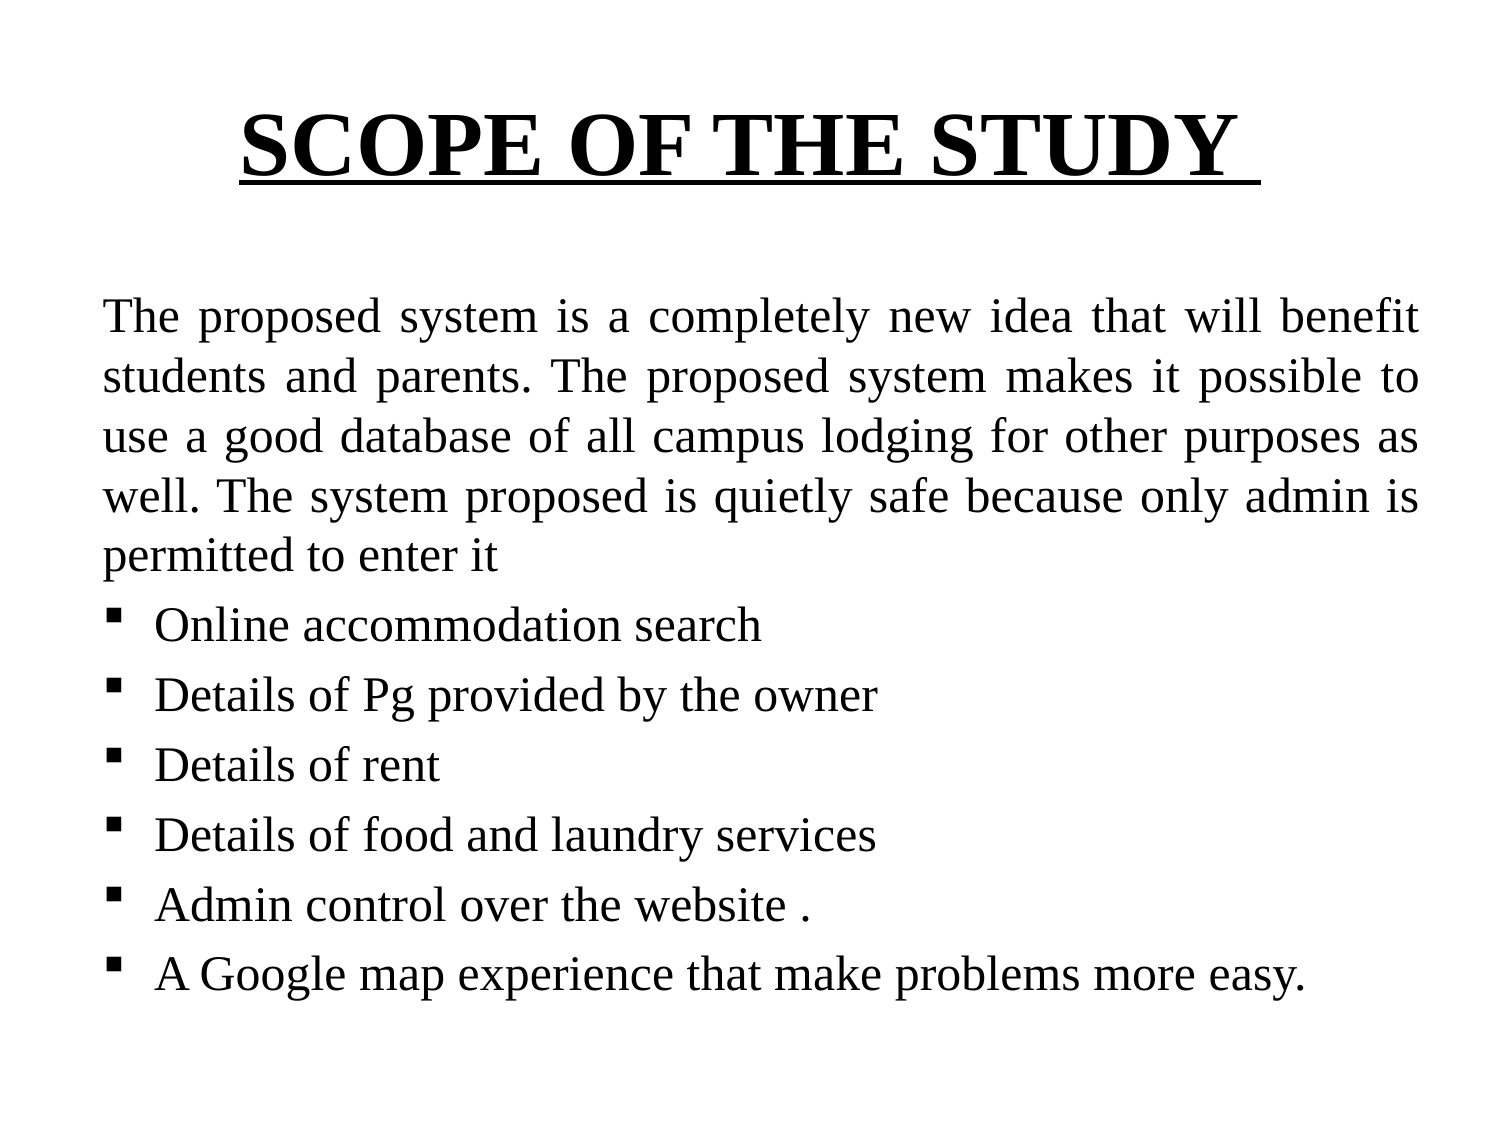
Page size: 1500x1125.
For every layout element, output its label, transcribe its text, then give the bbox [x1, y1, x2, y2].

title SCOPE OF THE STUDY [75, 45, 1425, 233]
list The proposed system is a completely new idea that will benefit students and parents. The proposed system makes it possible to use a good database of all campus lodging for other purposes as well. The system proposed is quietly safe because only admin is permitted to enter it Online accommodation search Details of Pg provided by the owner Details of rent Details of food and laundry services Admin control over the website . A Google map experience that make problems more easy. [87, 275, 1438, 1013]
